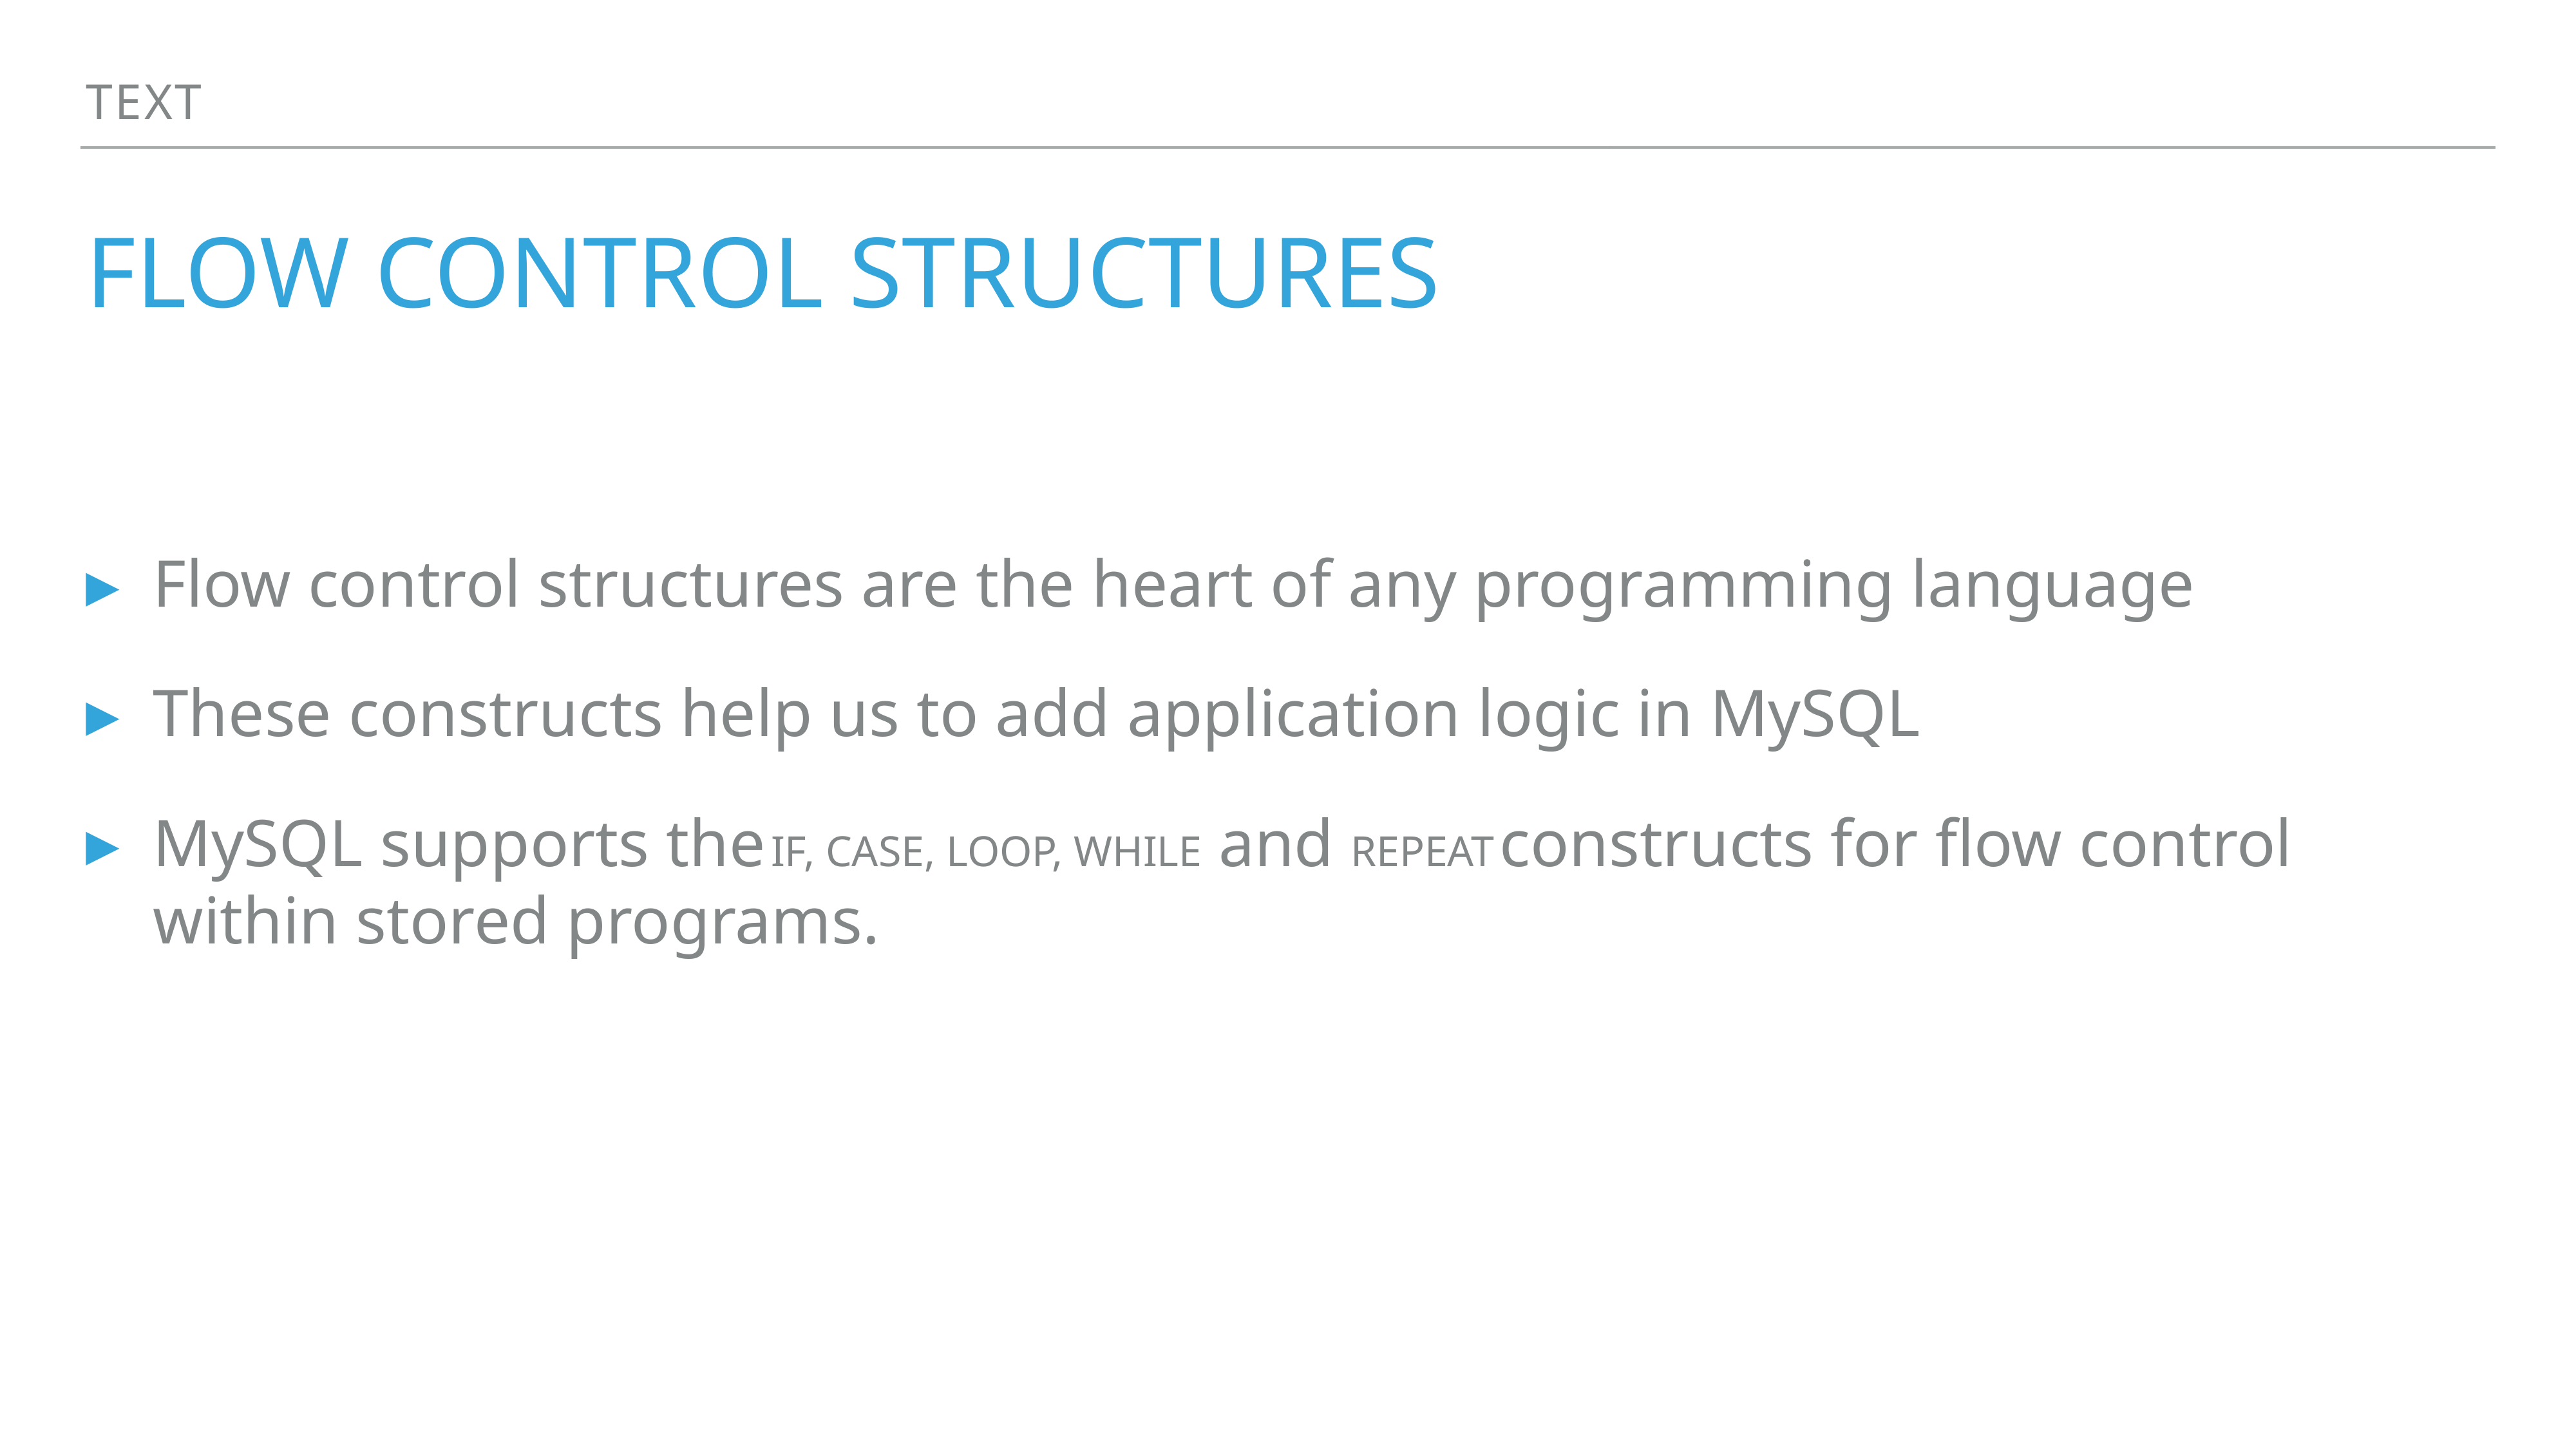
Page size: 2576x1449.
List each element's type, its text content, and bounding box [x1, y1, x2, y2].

title Flow Control Structures [80, 227, 2496, 336]
list Flow control structures are the heart of any programming language These constructs help us to add application logic in MySQL MySQL supports the IF, CASE, LOOP, WHILE and REPEAT constructs for flow control within stored programs. [80, 407, 2496, 1316]
list Text [80, 66, 2295, 135]
